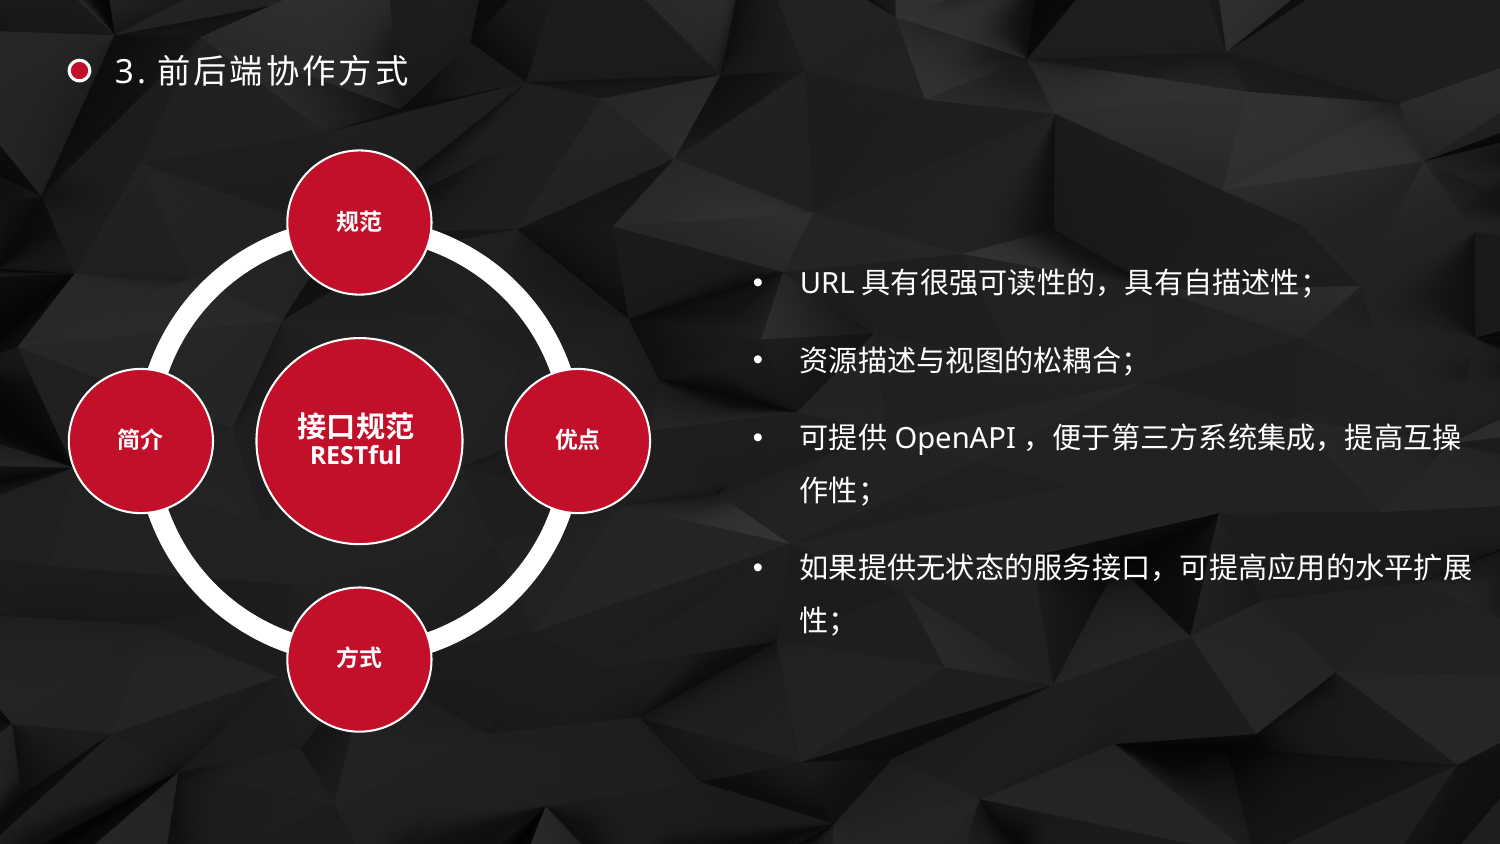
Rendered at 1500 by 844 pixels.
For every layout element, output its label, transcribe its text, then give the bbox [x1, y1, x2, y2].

text_box URL具有很强可读性的，具有自描述性； 资源描述与视图的松耦合； 可提供OpenAPI，便于第三方系统集成，提高互操作性； 如果提供无状态的服务接口，可提高应用的水平扩展性； [796, 239, 1489, 645]
picture [0, 0, 1500, 844]
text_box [69, 51, 633, 102]
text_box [0, 150, 796, 732]
